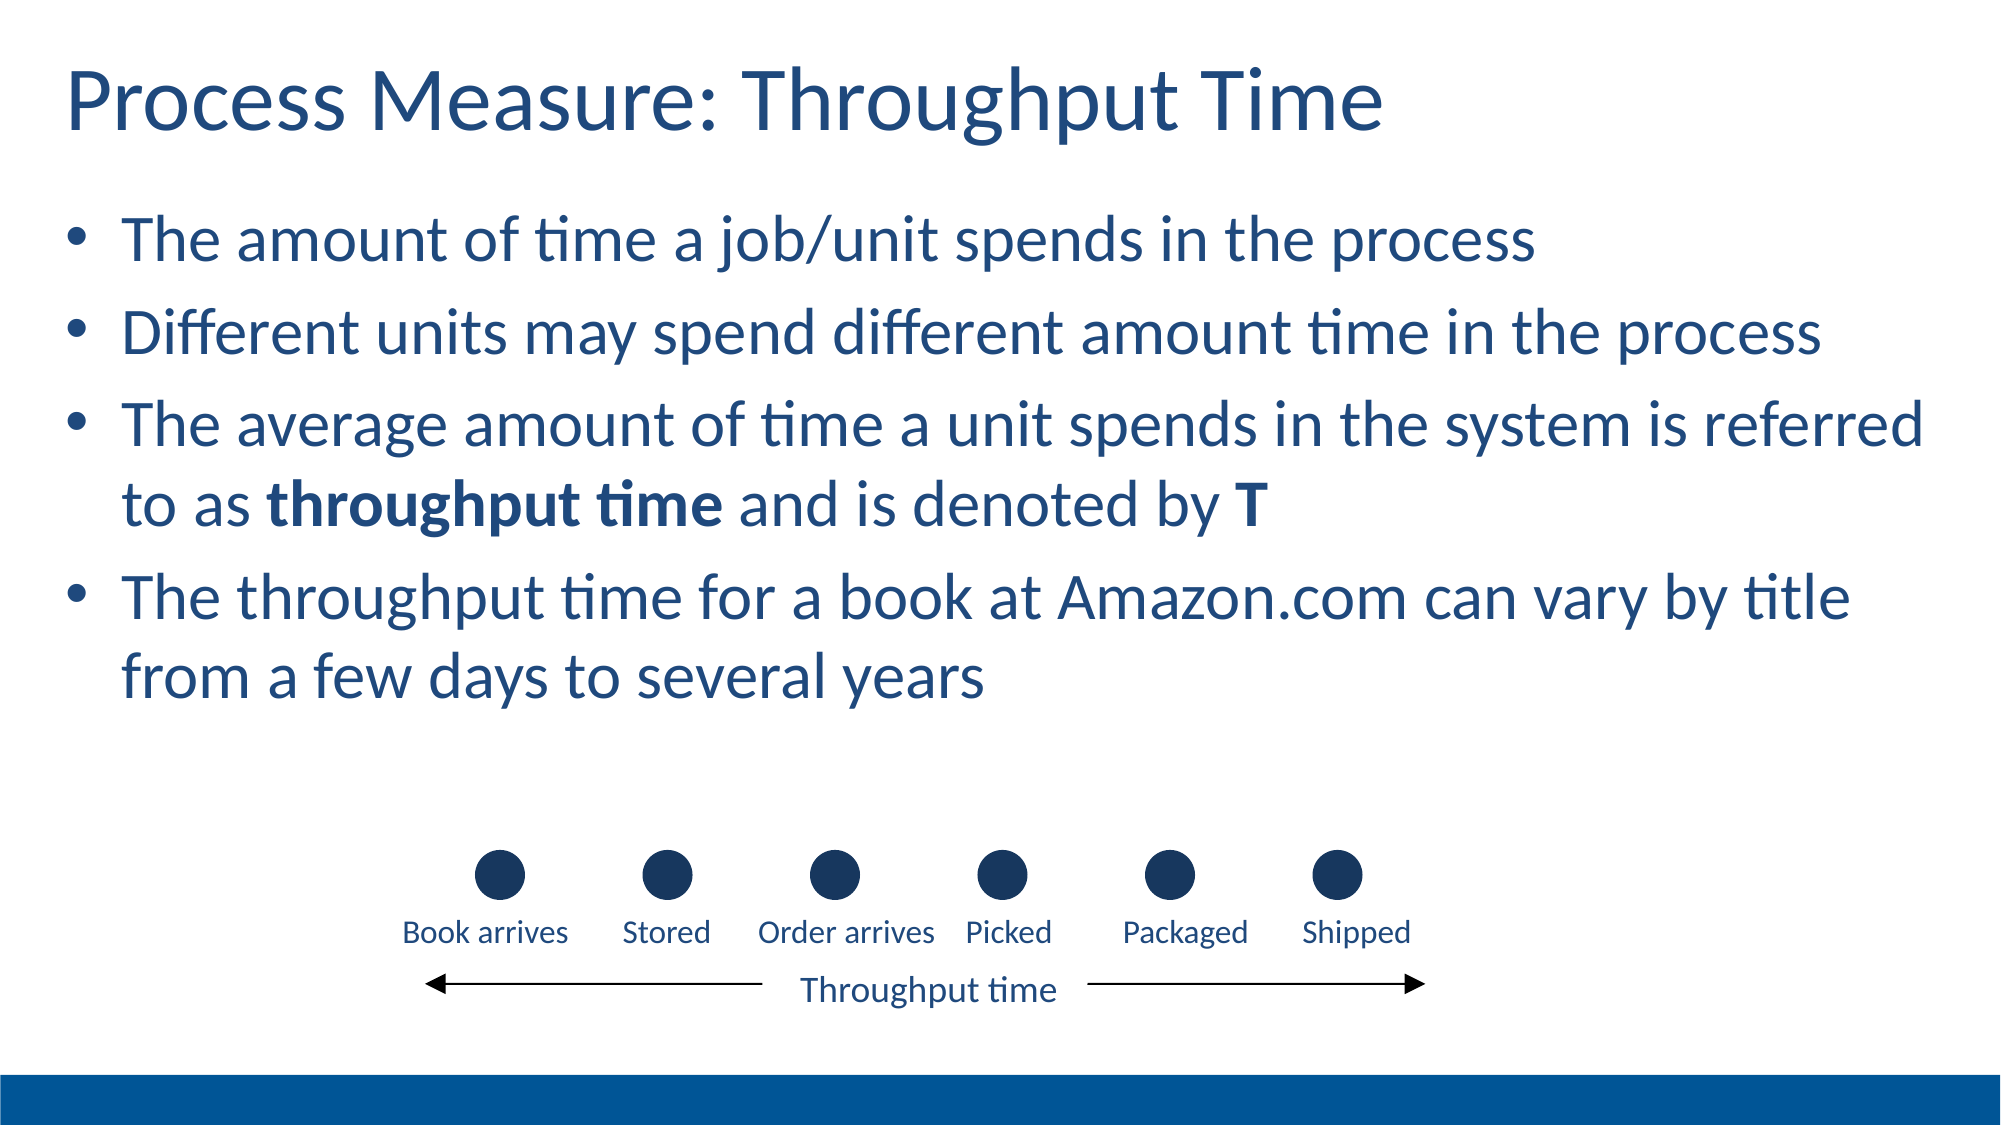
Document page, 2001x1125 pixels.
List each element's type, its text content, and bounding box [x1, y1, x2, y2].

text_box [387, 849, 1436, 1011]
title Process Measure: Throughput Time [50, 24, 1950, 163]
list The amount of time a job/unit spends in the process Different units may spend different amount time in the process The average amount of time a unit spends in the system is referred to as throughput time and is denoted by T The throughput time for a book at Amazon.com can vary by title from a few days to several years [50, 187, 1950, 763]
